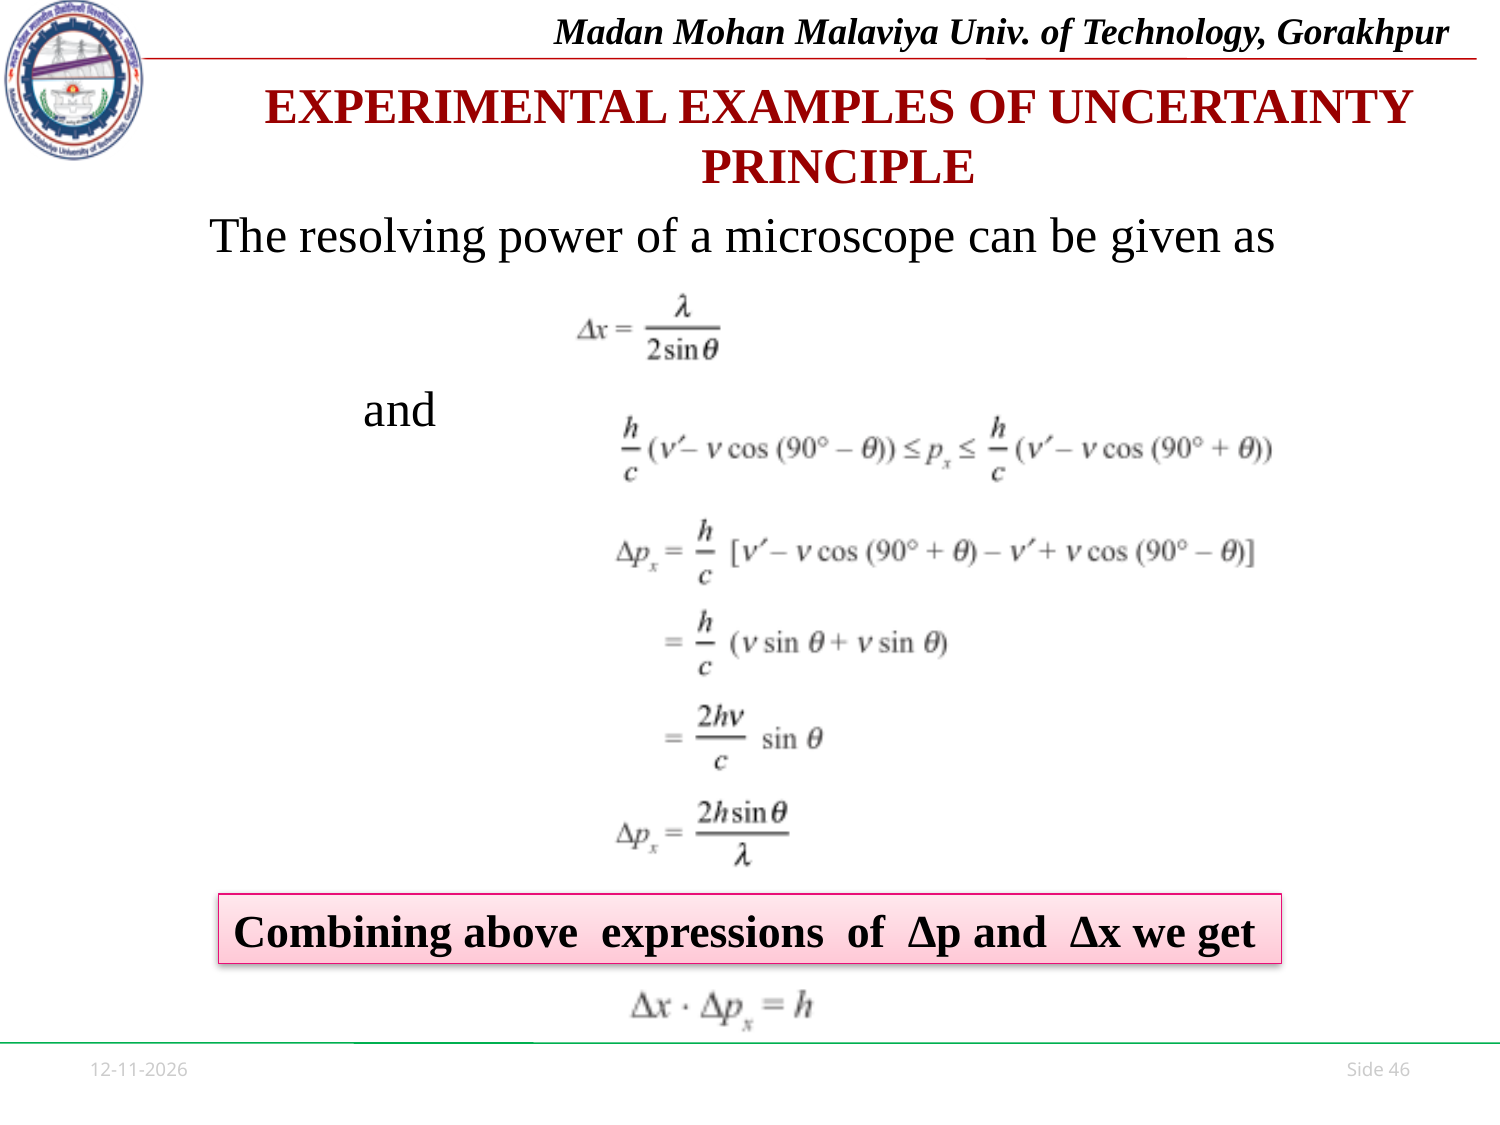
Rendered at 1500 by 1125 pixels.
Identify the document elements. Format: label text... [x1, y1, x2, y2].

picture [0, 0, 148, 166]
title EXPERIMENTAL EXAMPLES OF UNCERTAINTY PRINCIPLE [194, 66, 1483, 179]
text_box Combining above expressions of ∆p and ∆x we get [218, 893, 1282, 964]
text_box The resolving power of a microscope can be given as [194, 195, 1459, 271]
text_box and [348, 368, 451, 444]
picture [541, 280, 755, 371]
picture [513, 402, 1334, 876]
picture [611, 976, 889, 1036]
